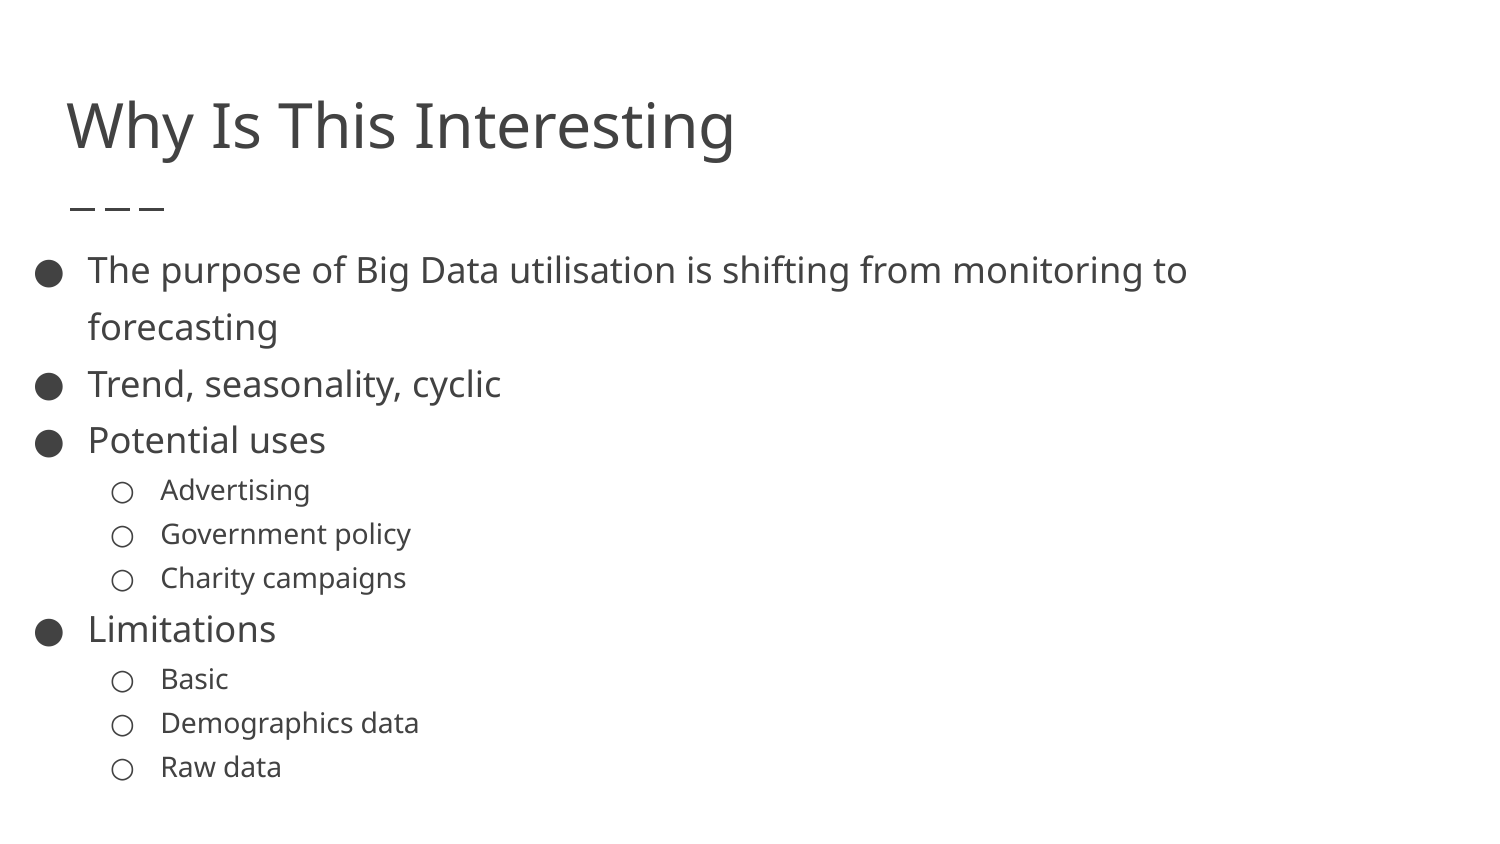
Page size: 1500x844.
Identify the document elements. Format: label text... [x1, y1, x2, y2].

list The purpose of Big Data utilisation is shifting from monitoring to forecasting Trend, seasonality, cyclic Potential uses Advertising Government policy Charity campaigns Limitations Basic Demographics data Raw data [0, 222, 1398, 806]
title Why Is This Interesting [51, 61, 1449, 182]
